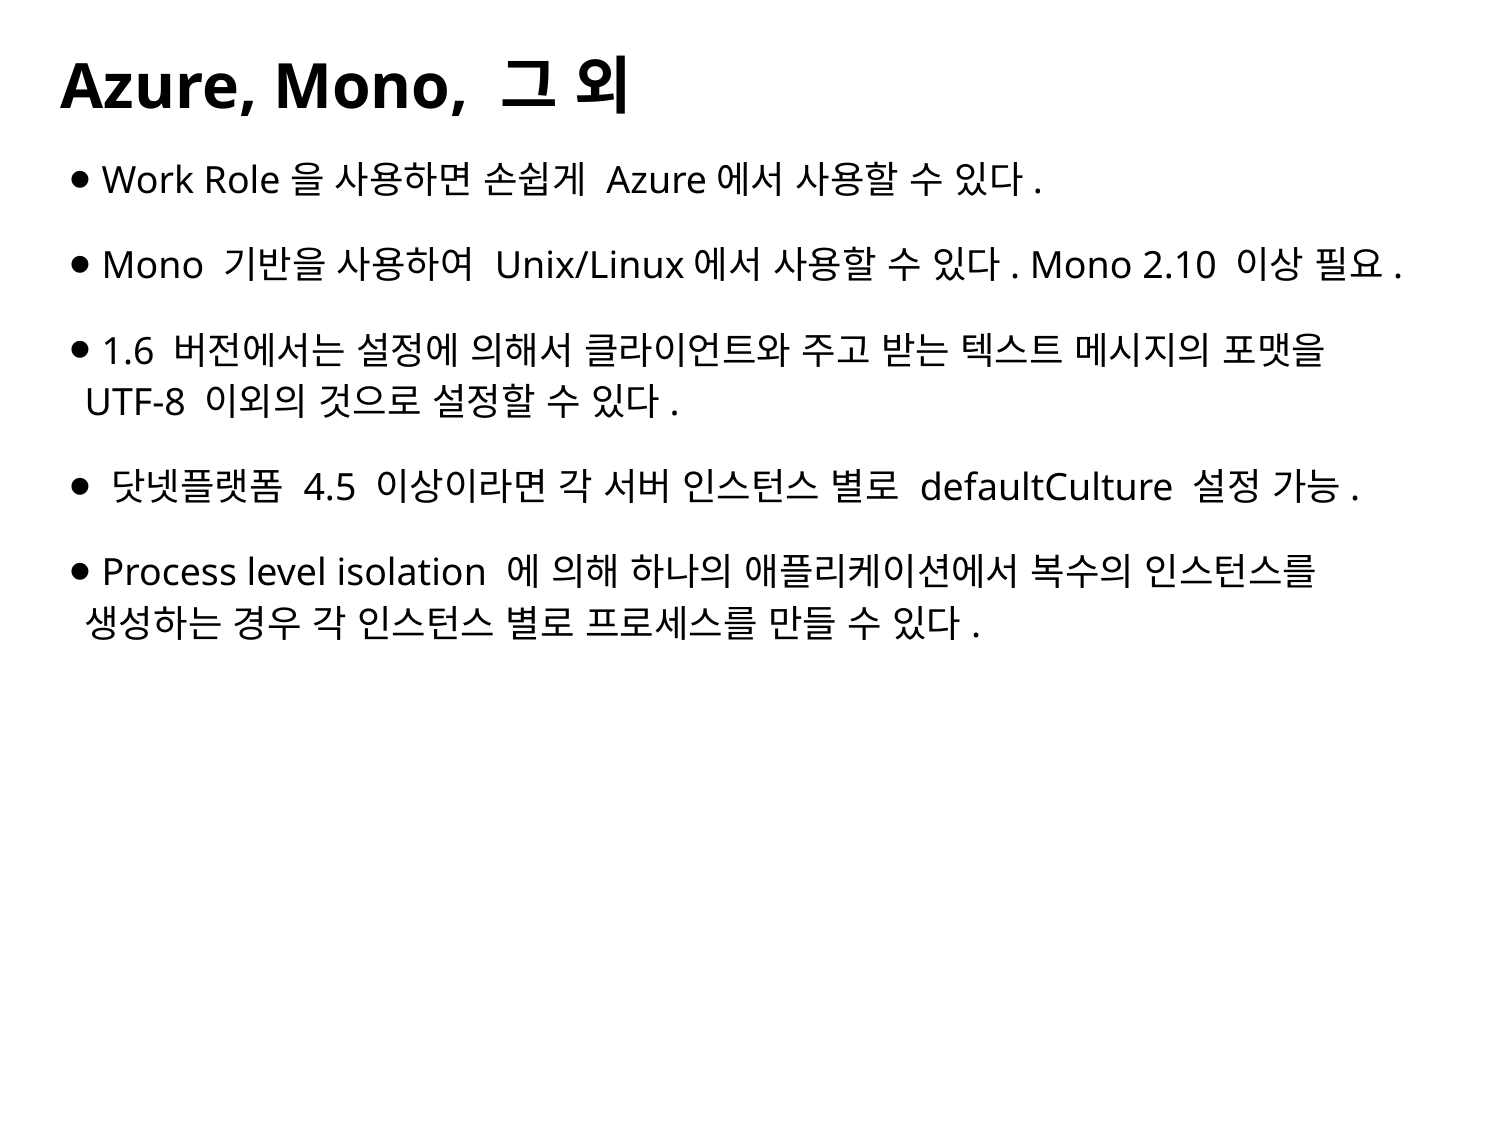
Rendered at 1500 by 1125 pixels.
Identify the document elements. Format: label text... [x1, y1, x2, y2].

text_box Work Role을 사용하면 손쉽게 Azure에서 사용할 수 있다. Mono 기반을 사용하여 Unix/Linux에서 사용할 수 있다. Mono 2.10 이상 필요. 1.6 버전에서는 설정에 의해서 클라이언트와 주고 받는 텍스트 메시지의 포맷을 UTF-8 이외의 것으로 설정할 수 있다. 닷넷플랫폼 4.5 이상이라면 각 서버 인스턴스 별로 defaultCulture 설정 가능. Process level isolation 에 의해 하나의 애플리케이션에서 복수의 인스턴스를 생성하는 경우 각 인스턴스 별로 프로세스를 만들 수 있다. [52, 134, 1449, 740]
text_box Azure, Mono, 그 외 [45, 30, 1352, 122]
